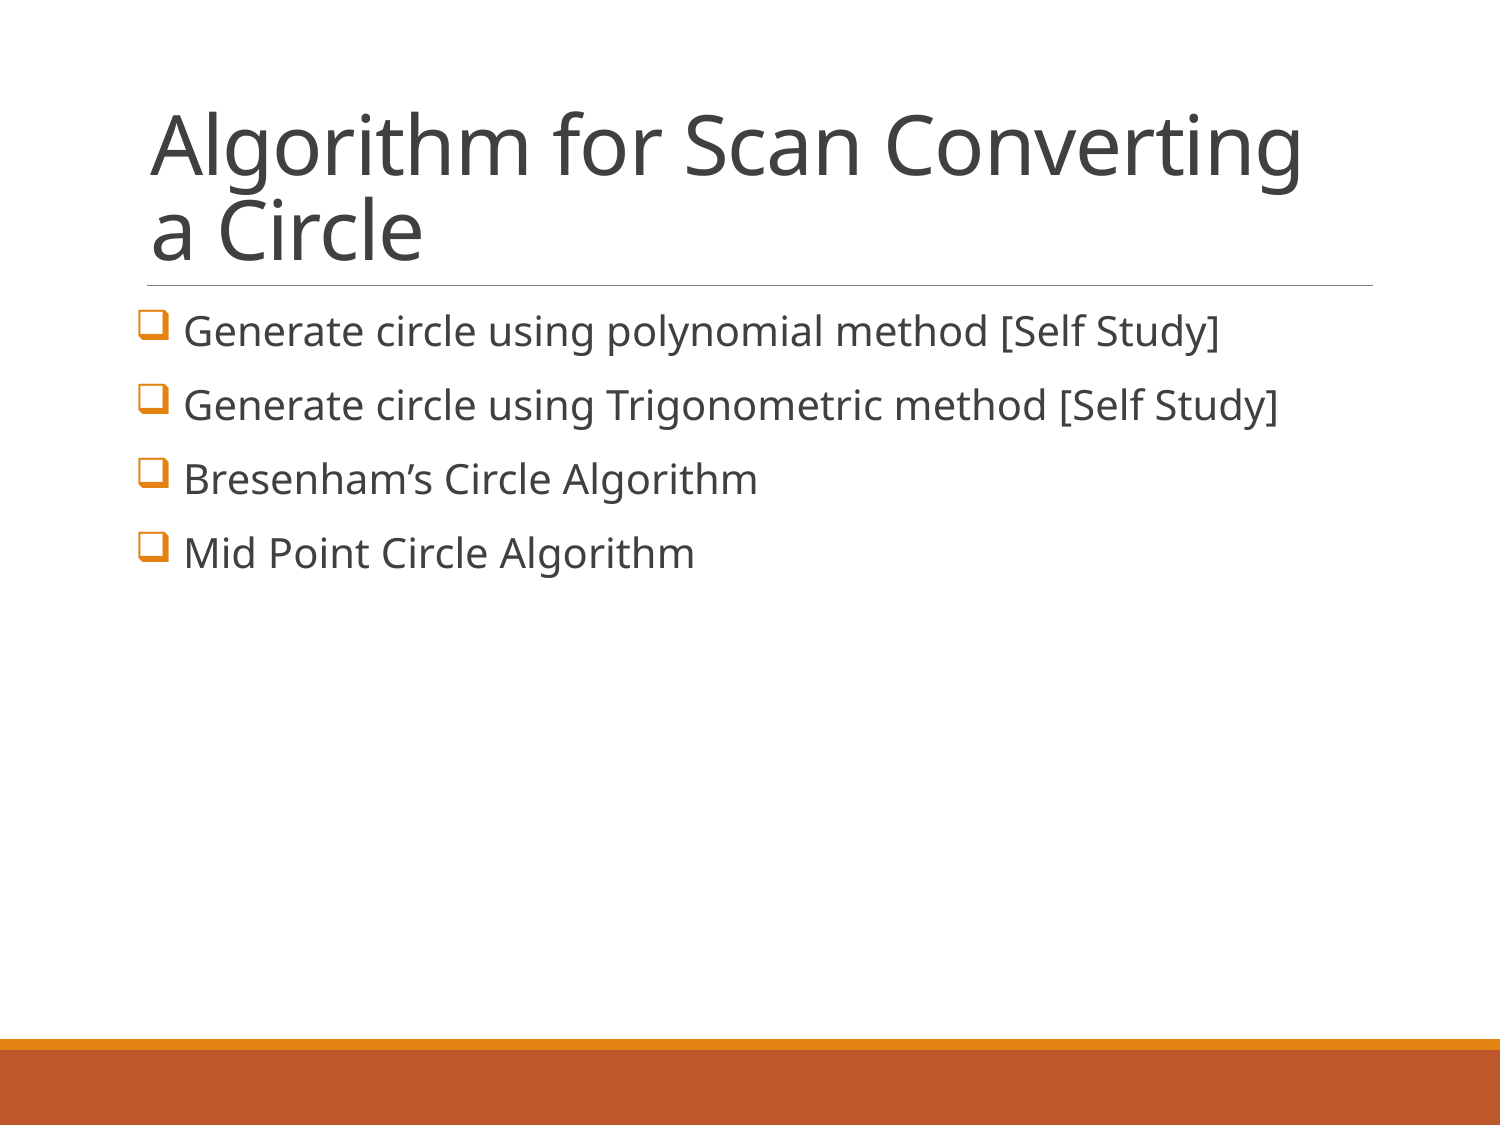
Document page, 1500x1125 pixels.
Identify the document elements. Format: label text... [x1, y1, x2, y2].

title Algorithm for Scan Converting a Circle [135, 47, 1373, 285]
list Generate circle using polynomial method [Self Study] Generate circle using Trigonometric method [Self Study] Bresenham’s Circle Algorithm Mid Point Circle Algorithm [135, 302, 1373, 963]
